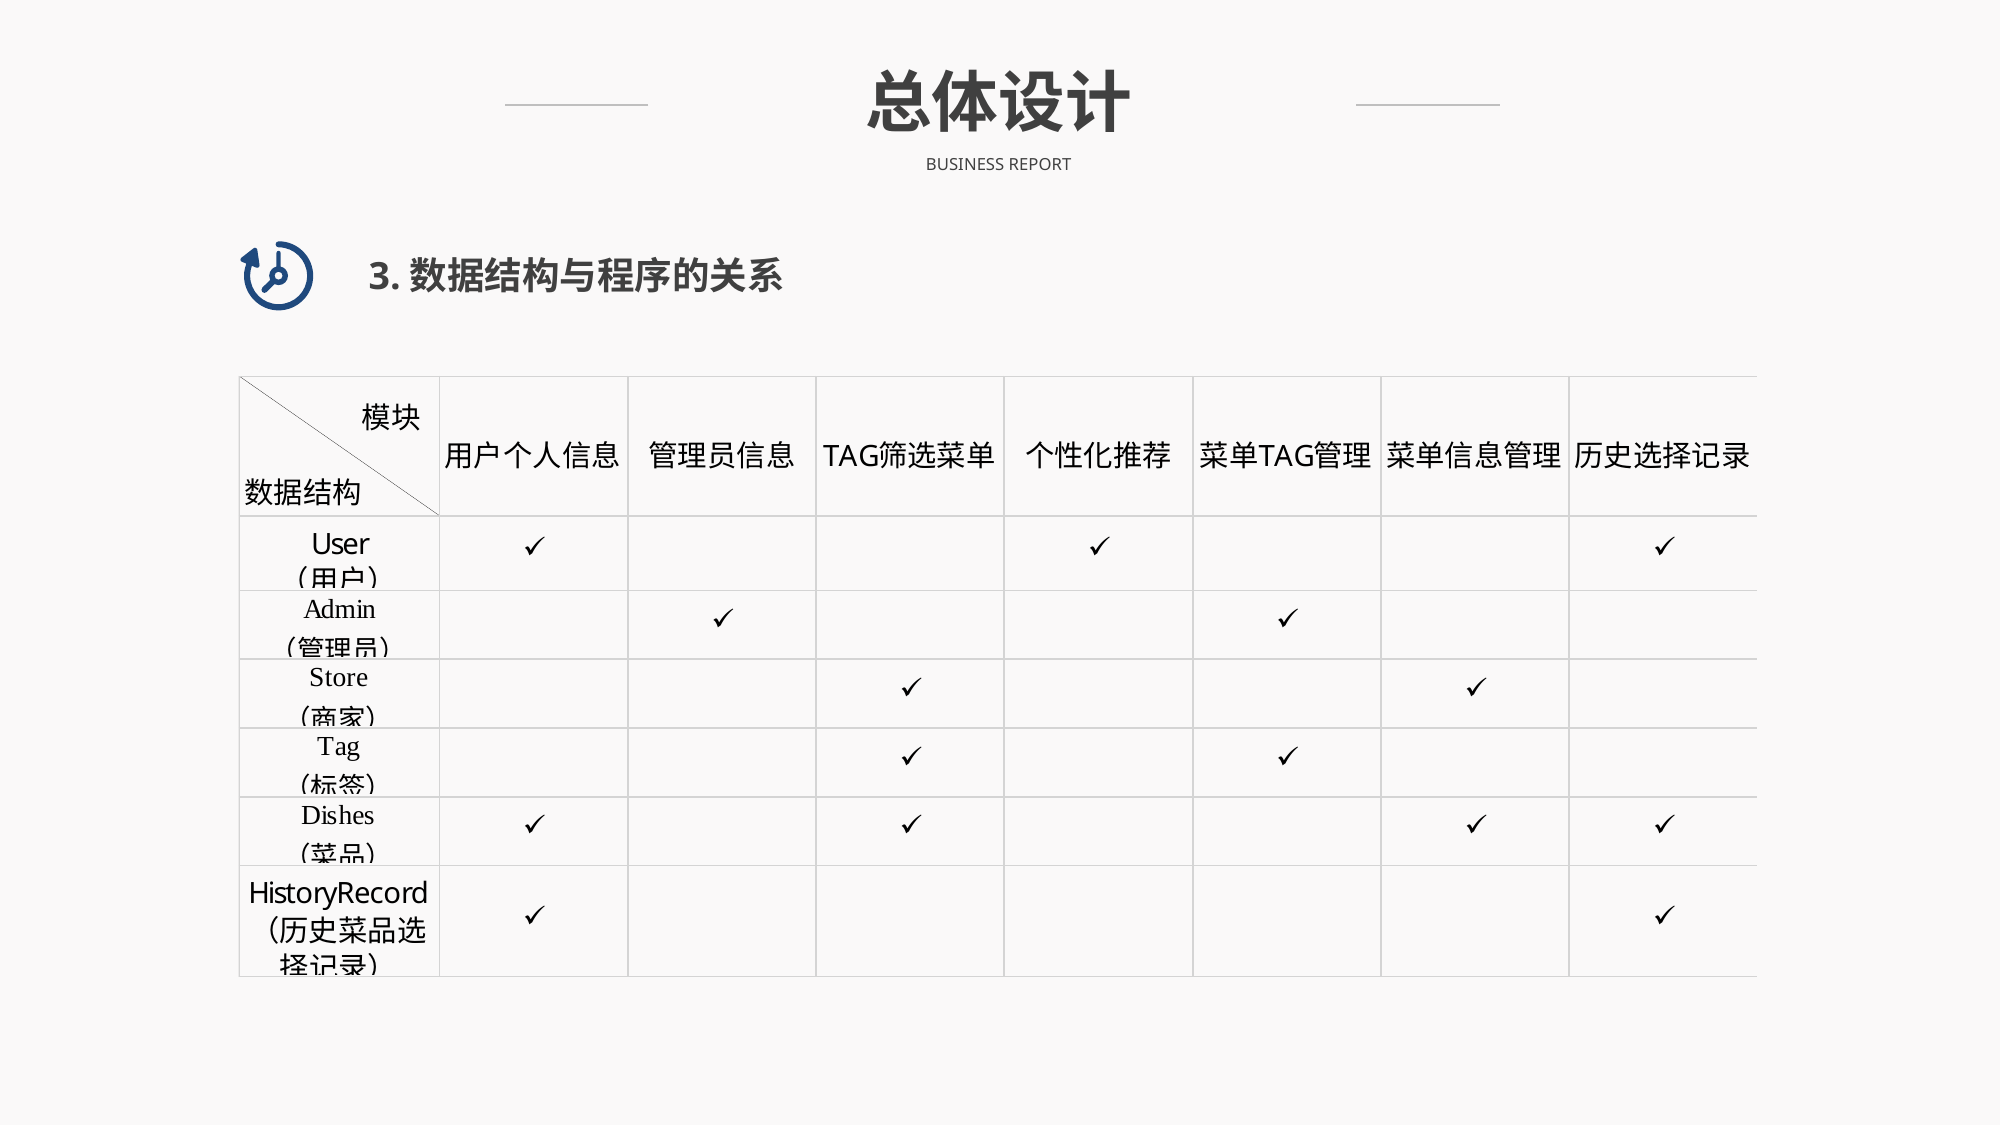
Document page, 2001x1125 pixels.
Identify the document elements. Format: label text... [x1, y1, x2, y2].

text_box 总体设计 [690, 52, 1307, 104]
text_box 3.数据结构与程序的关系 [353, 244, 800, 305]
picture [238, 375, 1759, 979]
text_box 总体设计 [690, 114, 1307, 147]
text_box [240, 241, 314, 311]
text_box BUSINESS REPORT [879, 147, 1118, 182]
